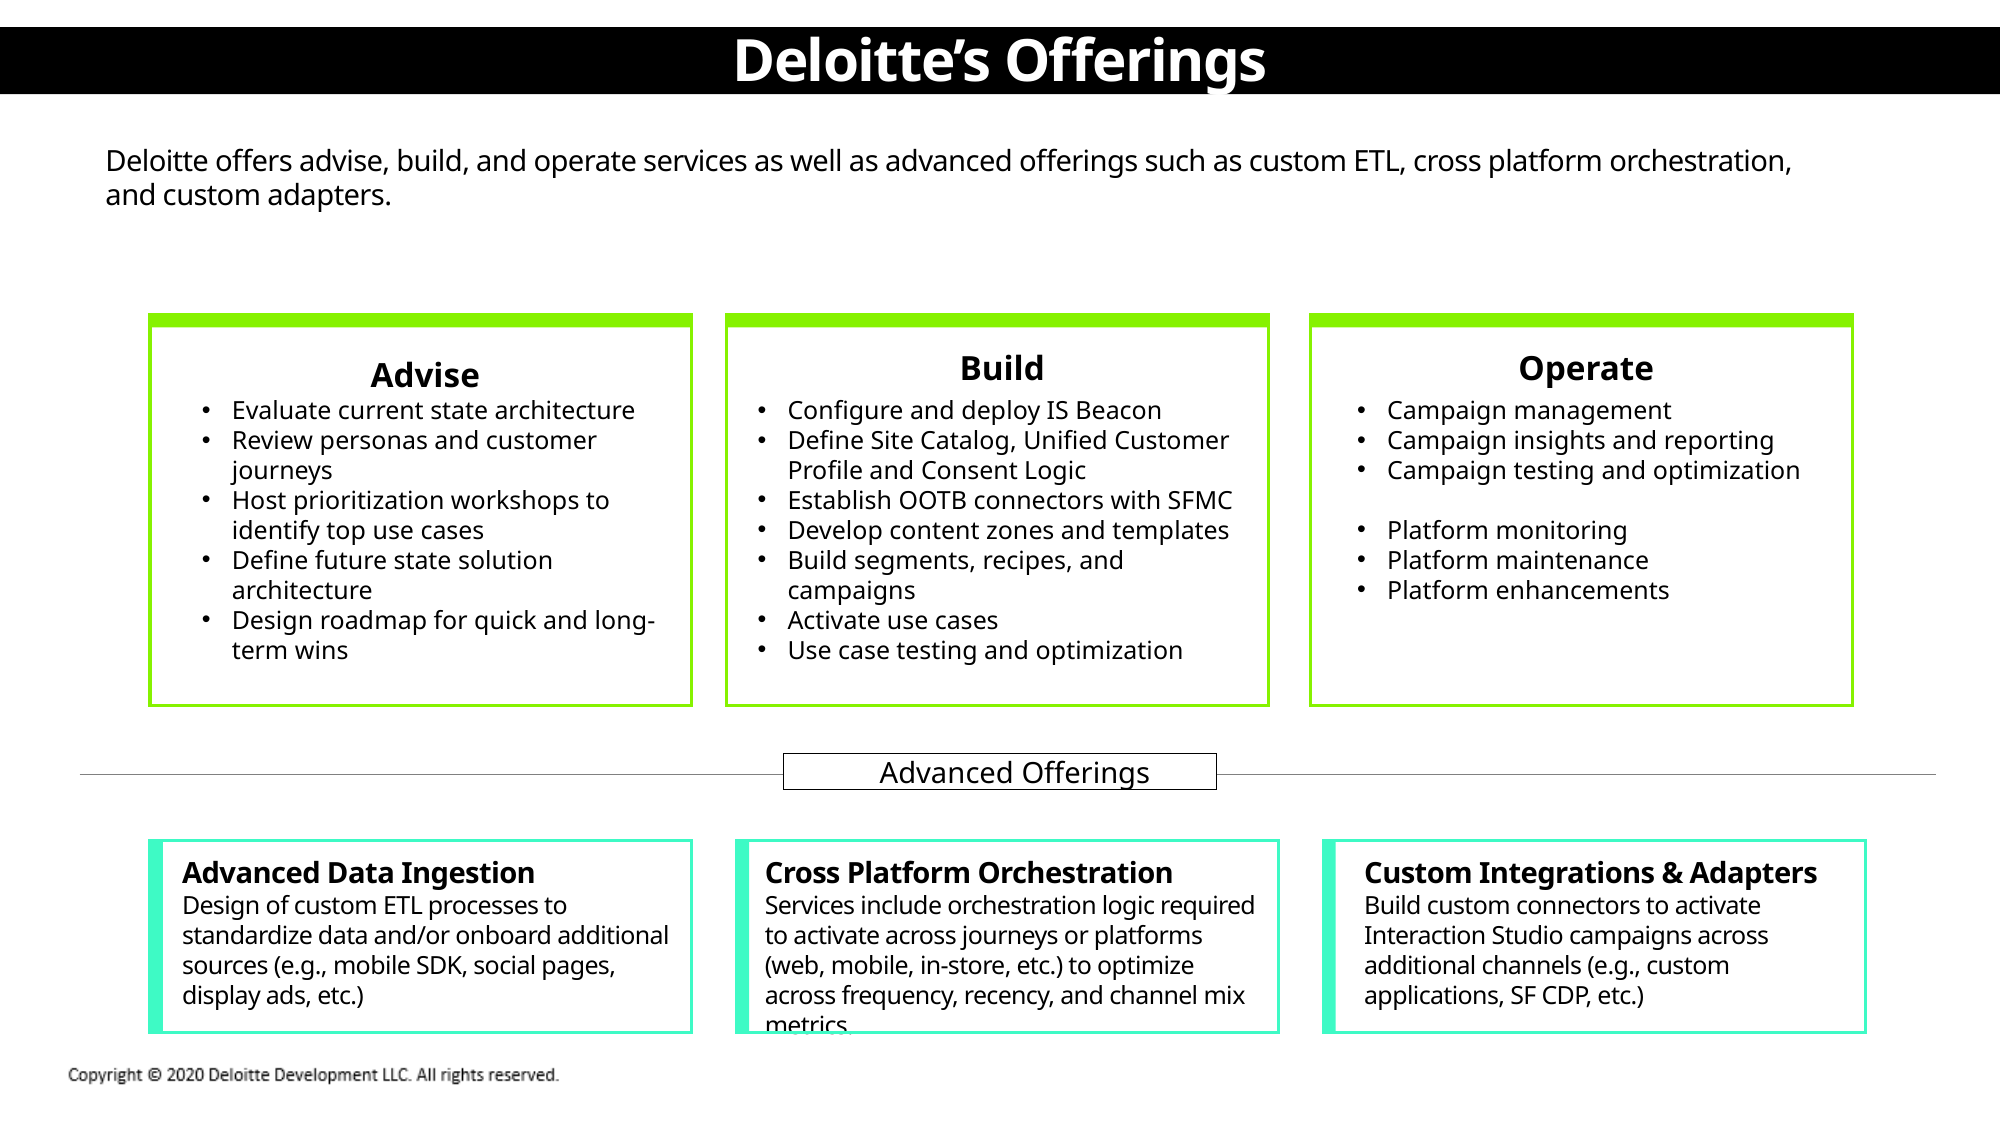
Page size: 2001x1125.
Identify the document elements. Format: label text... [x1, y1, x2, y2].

text_box [163, 840, 692, 1033]
text_box Advanced Offerings [783, 753, 1217, 774]
text_box [1310, 314, 1853, 706]
text_box [726, 314, 1269, 328]
text_box Deloitte’s Offerings [0, 27, 2000, 95]
text_box Advanced Offerings [783, 775, 1217, 790]
text_box [1322, 840, 1336, 1033]
text_box [736, 840, 750, 1033]
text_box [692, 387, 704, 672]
text_box [726, 328, 1269, 706]
text_box [1309, 314, 1851, 328]
text_box [1336, 840, 1866, 1033]
text_box [149, 314, 692, 706]
text_box [150, 314, 692, 328]
picture [55, 1054, 570, 1094]
text_box Deloitte offers advise, build, and operate services as well as advanced offerings such as custom ETL, cross platform orchestration, and custom adapters. [105, 141, 1806, 220]
text_box [150, 840, 163, 1033]
text_box [750, 840, 1279, 1033]
